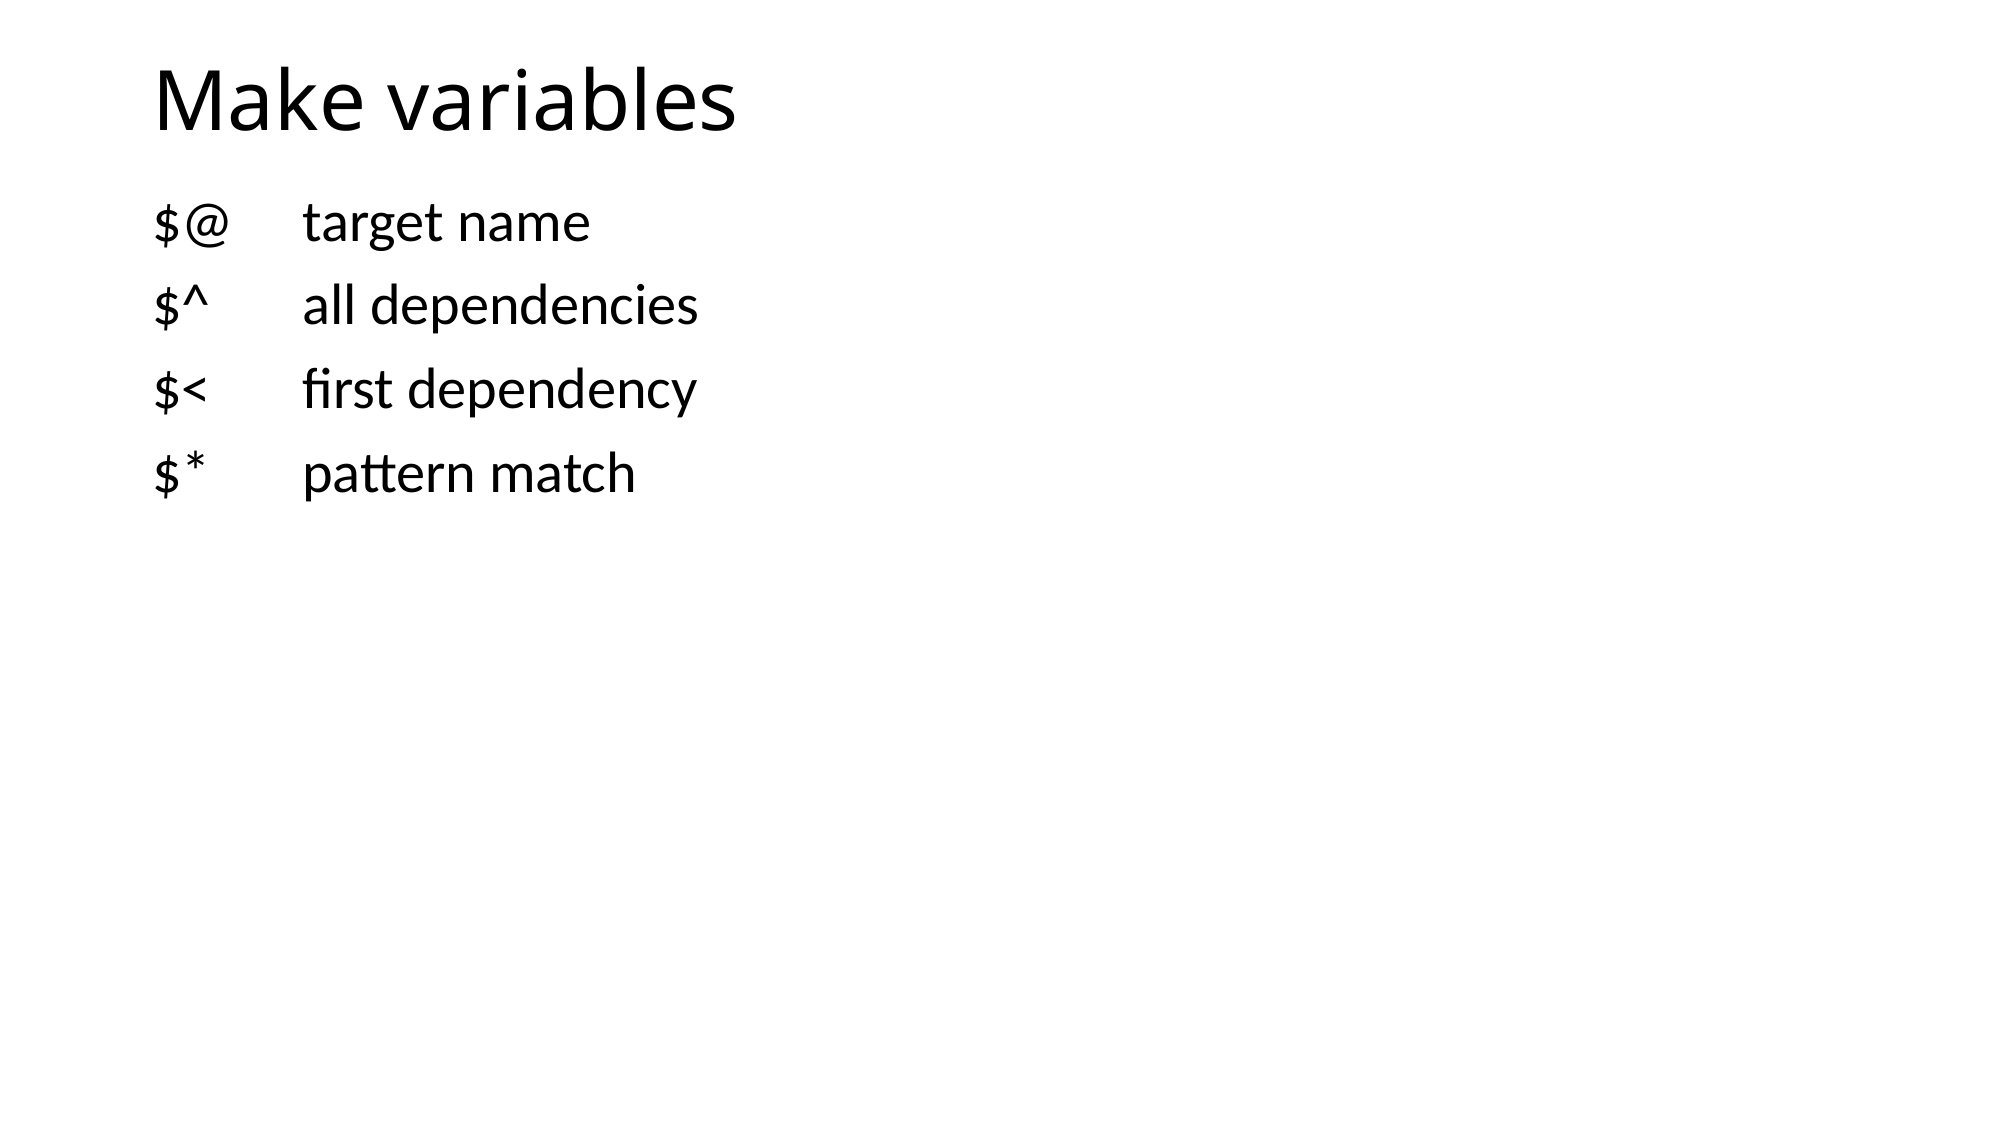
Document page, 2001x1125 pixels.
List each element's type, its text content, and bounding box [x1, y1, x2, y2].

title Make variables [137, 42, 1863, 164]
list $@ target name $^ all dependencies $< first dependency $* pattern match [137, 183, 1863, 1029]
